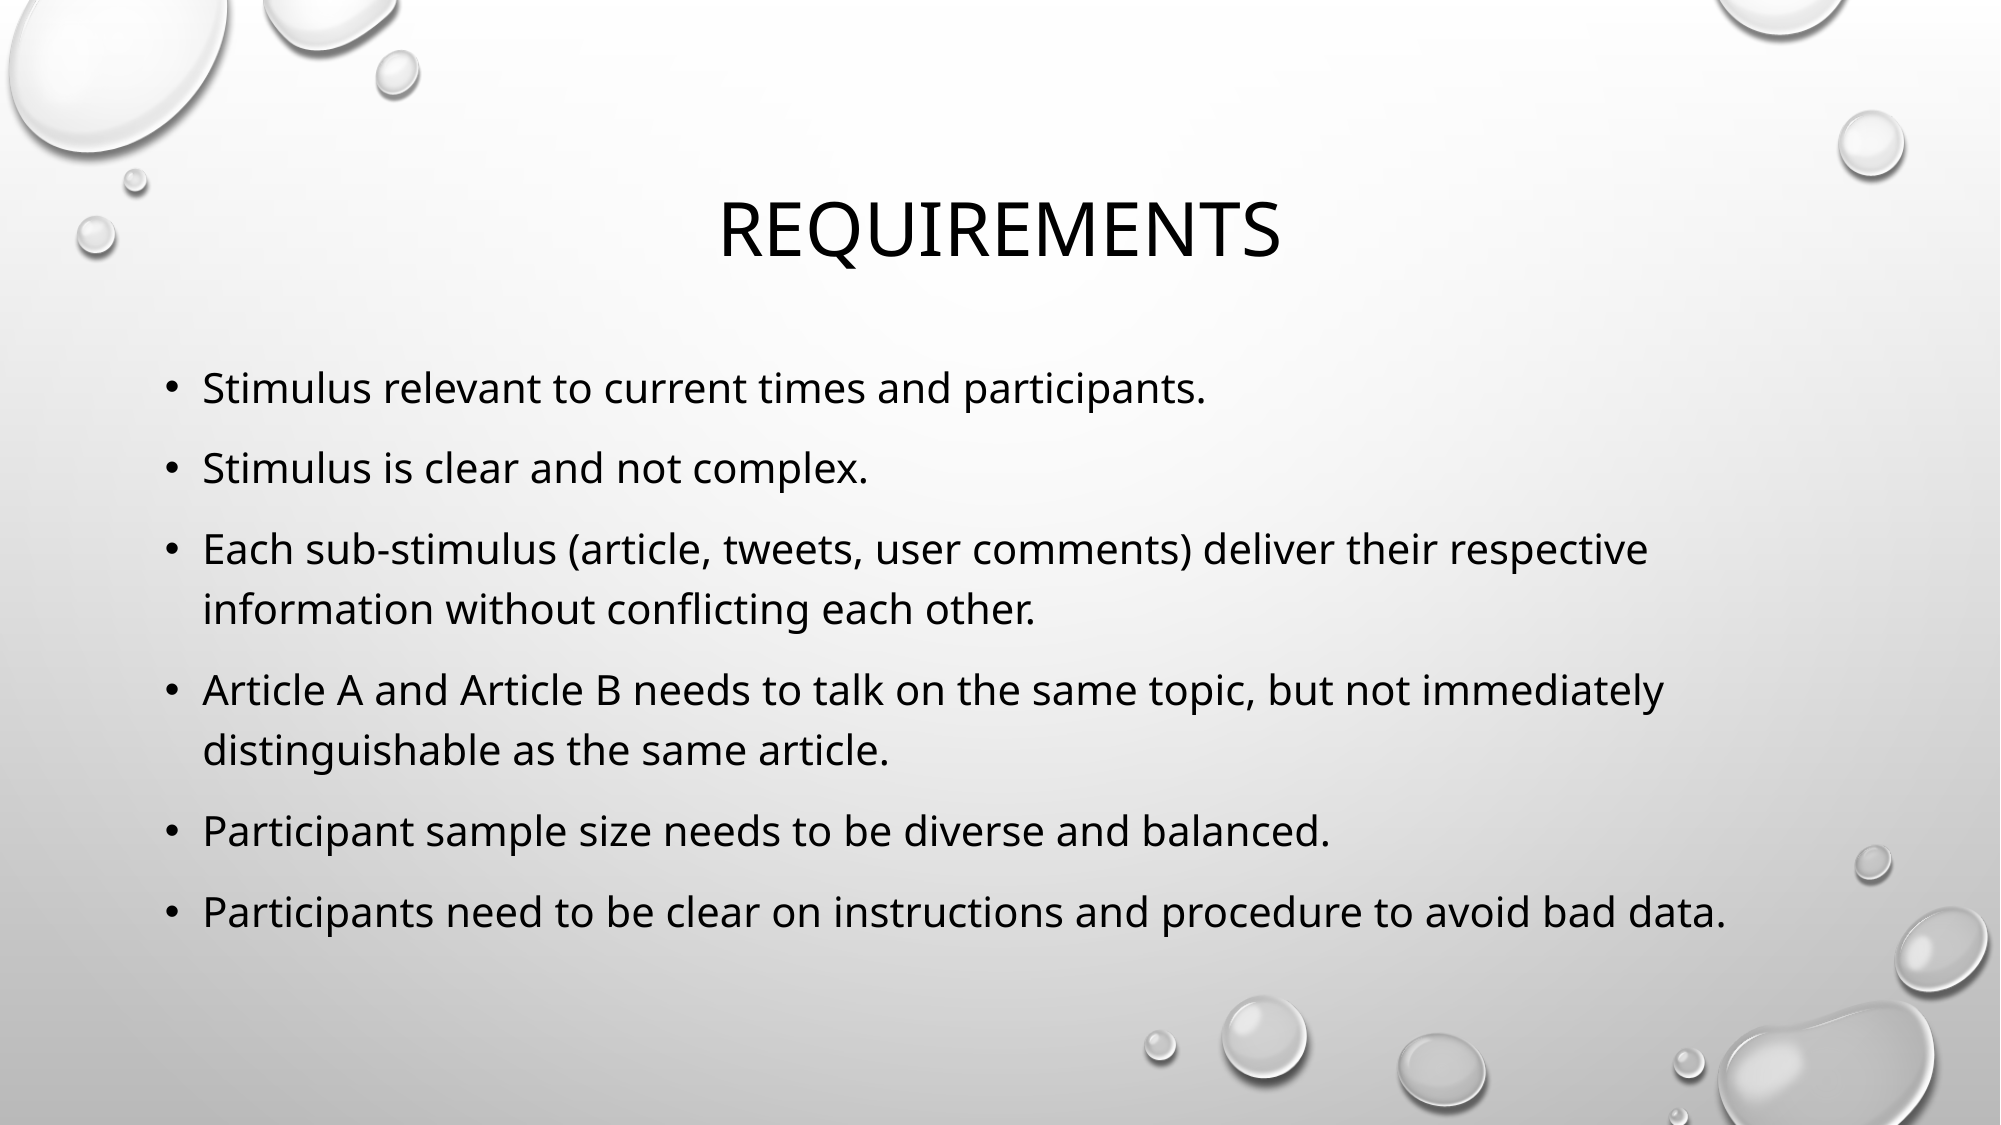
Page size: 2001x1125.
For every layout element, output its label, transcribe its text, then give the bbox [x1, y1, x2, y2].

picture [0, 0, 2000, 1125]
title requirements [149, 101, 1851, 364]
list Stimulus relevant to current times and participants. Stimulus is clear and not complex. Each sub-stimulus (article, tweets, user comments) deliver their respective information without conflicting each other. Article A and Article B needs to talk on the same topic, but not immediately distinguishable as the same article. Participant sample size needs to be diverse and balanced. Participants need to be clear on instructions and procedure to avoid bad data. [149, 343, 1850, 972]
